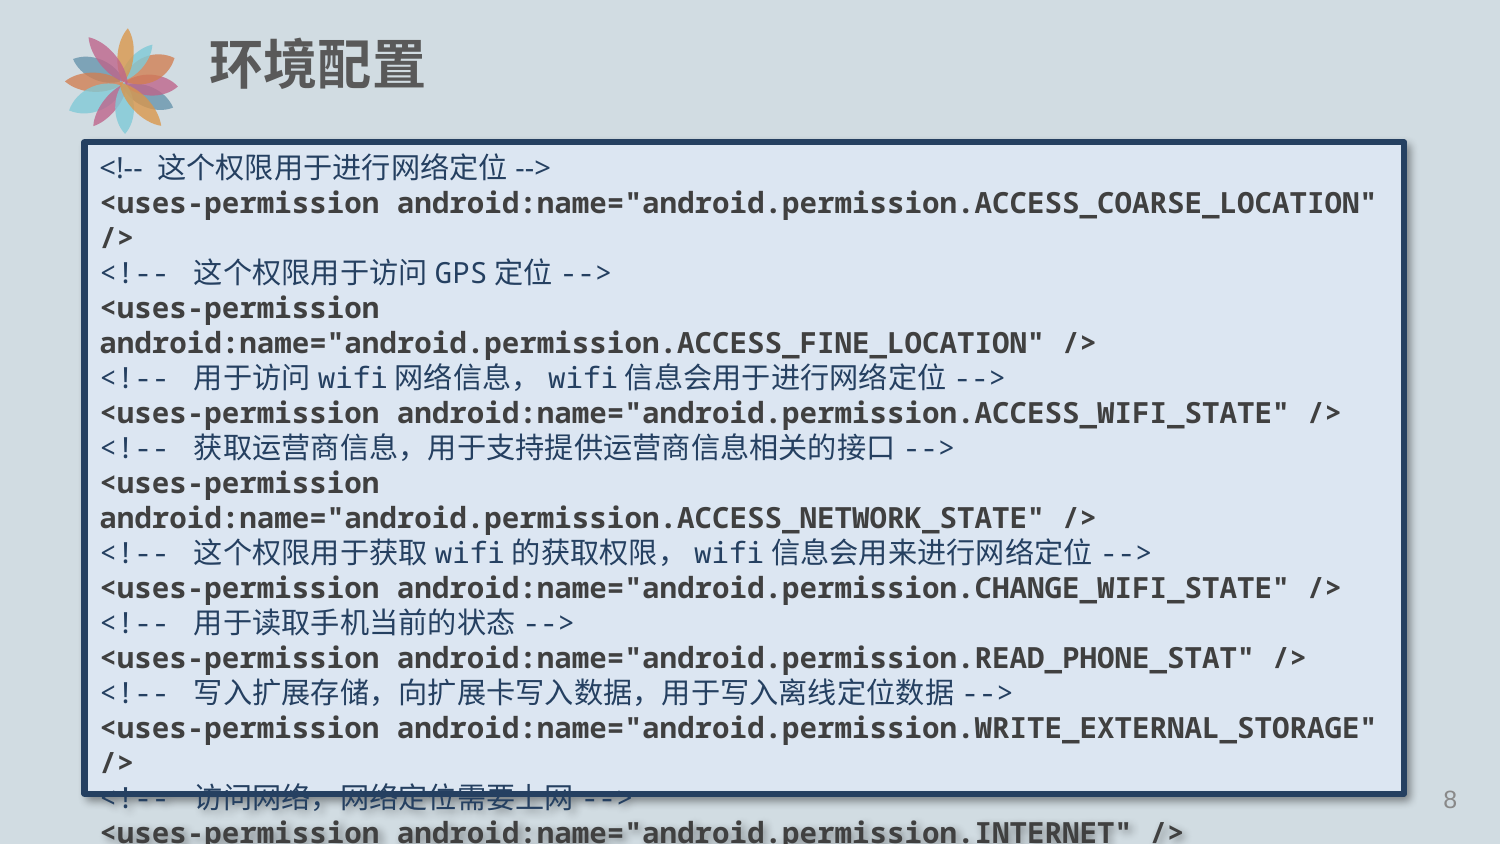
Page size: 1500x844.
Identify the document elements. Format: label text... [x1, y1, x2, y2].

title 环境配置 [194, 23, 1400, 140]
slide_number 7 [1364, 776, 1473, 822]
text_box <!-- 这个权限用于进行网络定位--> <uses-permission android:name="android.permission.ACCESS_COARSE_LOCATION" /> <!-- 这个权限用于访问GPS定位--> <uses-permission android:name="android.permission.ACCESS_FINE_LOCATION" /> <!-- 用于访问wifi网络信息，wifi信息会用于进行网络定位--> <uses-permission android:name="android.permission.ACCESS_WIFI_STATE" /> <!-- 获取运营商信息，用于支持提供运营商信息相关的接口--> <uses-permission android:name="android.permission.ACCESS_NETWORK_STATE" /> <!-- 这个权限用于获取wifi的获取权限，wifi信息会用来进行网络定位--> <uses-permission android:name="android.permission.CHANGE_WIFI_STATE" /> <!-- 用于读取手机当前的状态--> <uses-permission android:name="android.permission.READ_PHONE_STAT" /> <!-- 写入扩展存储，向扩展卡写入数据，用于写入离线定位数据--> <uses-permission android:name="android.permission.WRITE_EXTERNAL_STORAGE" /> <!-- 访问网络，网络定位需要上网--> <uses-permission android:name="android.permission.INTERNET" /> <!-- SD卡读取权限，用户写入离线定位数据--> <uses-permission android:name="android.permission.MOUNT_UNMOUNT_FILESYSTEMS" /> [84, 142, 1404, 794]
